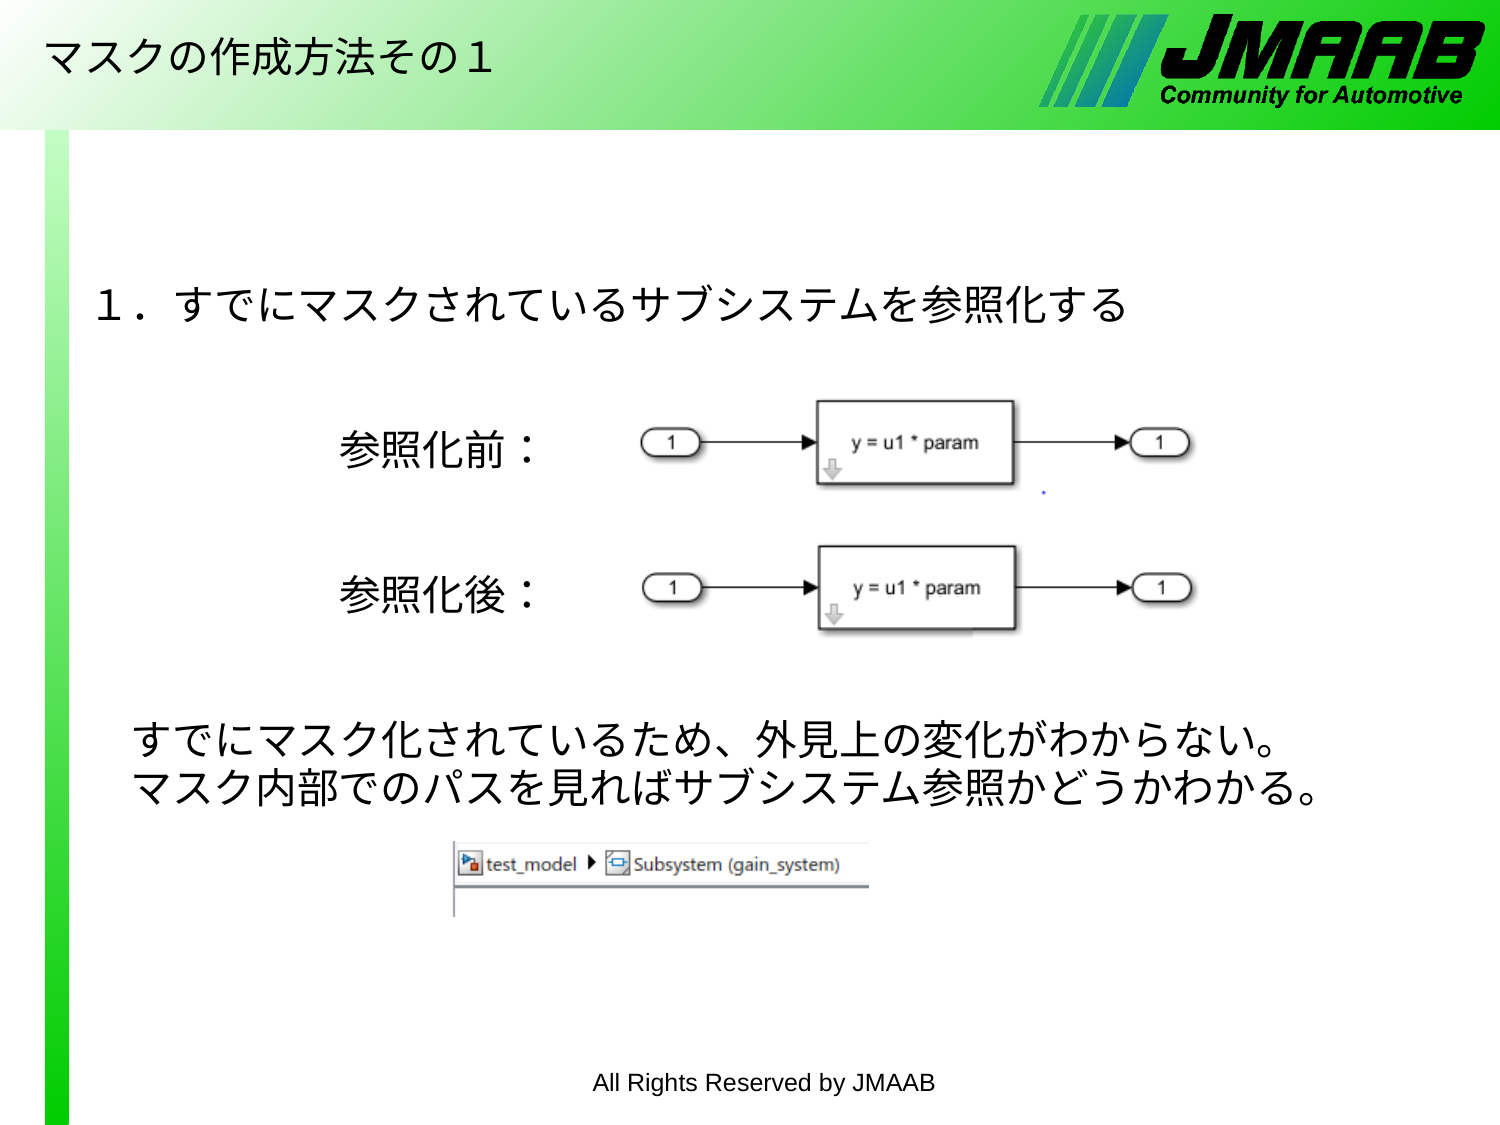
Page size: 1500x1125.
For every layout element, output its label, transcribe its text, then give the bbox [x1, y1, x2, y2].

title マスクの作成方法その１ [27, 21, 1057, 91]
picture [1036, 11, 1486, 109]
list １．すでにマスクされているサブシステムを参照化する 参照化前： 参照化後： すでにマスク化されているため、外見上の変化がわからない。 マスク内部でのパスを見ればサブシステム参照かどうかわかる。 [73, 222, 1500, 1041]
picture [619, 366, 1224, 660]
picture [452, 841, 869, 917]
